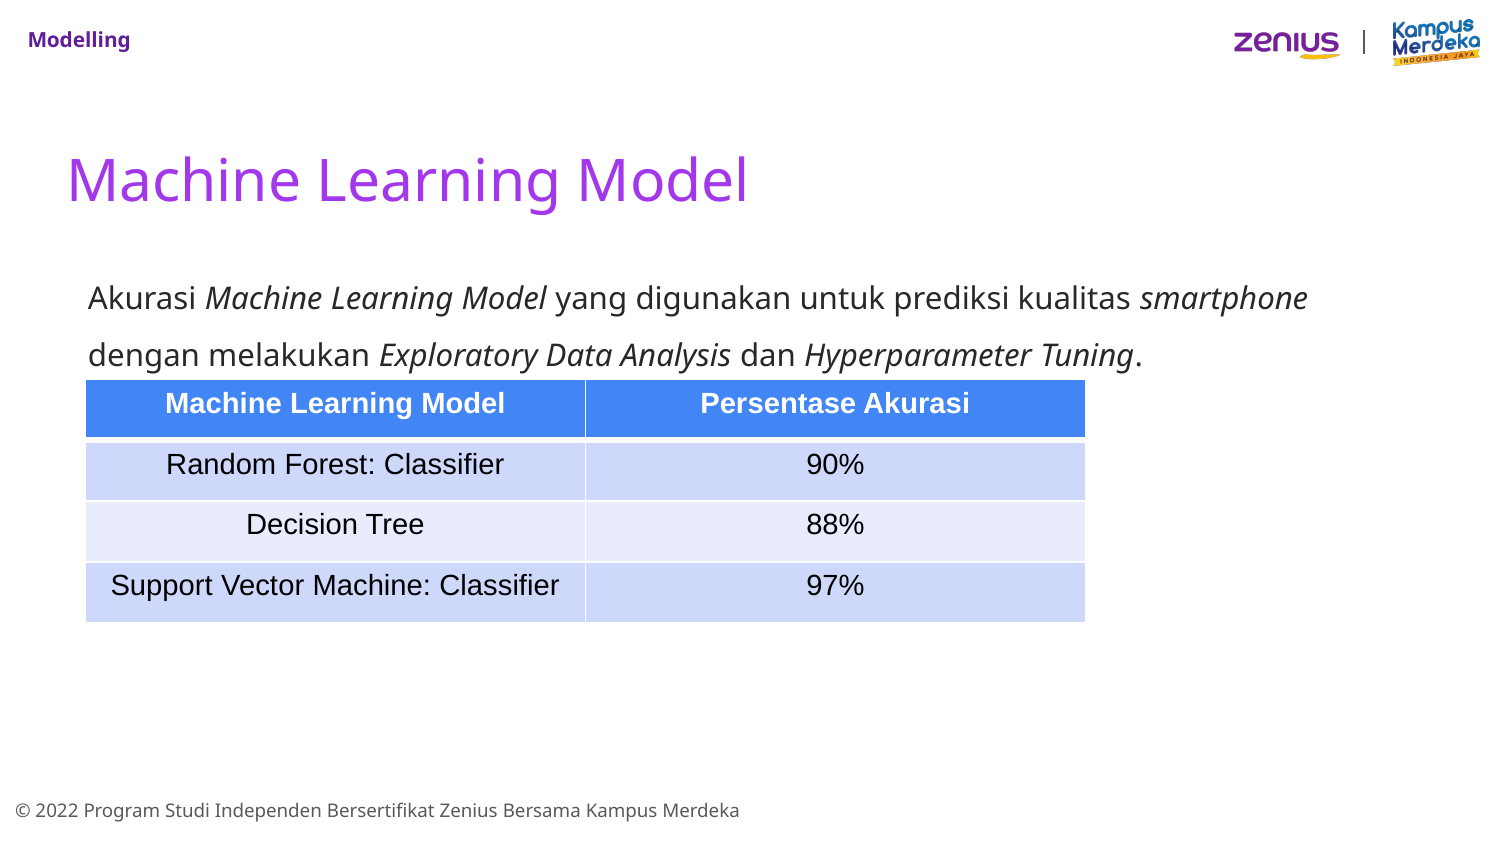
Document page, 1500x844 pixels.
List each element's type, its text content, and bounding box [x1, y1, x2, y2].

table_cell 97% [586, 563, 1085, 622]
table_header Persentase Akurasi [586, 380, 1085, 437]
table_cell Random Forest: Classifier [86, 443, 585, 500]
title Machine Learning Model [51, 110, 1443, 245]
text_box © 2022 Program Studi Independen Bersertifikat Zenius Bersama Kampus Merdeka [0, 787, 1468, 833]
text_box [1230, 15, 1480, 69]
table_cell 90% [586, 443, 1085, 500]
list Akurasi Machine Learning Model yang digunakan untuk prediksi kualitas smartphone dengan melakukan Exploratory Data Analysis dan Hyperparameter Tuning. [51, 245, 1353, 725]
text_box Modelling [12, 14, 1011, 65]
table_cell 88% [586, 502, 1085, 561]
table_cell Support Vector Machine: Classifier [86, 563, 585, 622]
table_header Machine Learning Model [86, 380, 585, 437]
table_cell Decision Tree [86, 502, 585, 561]
